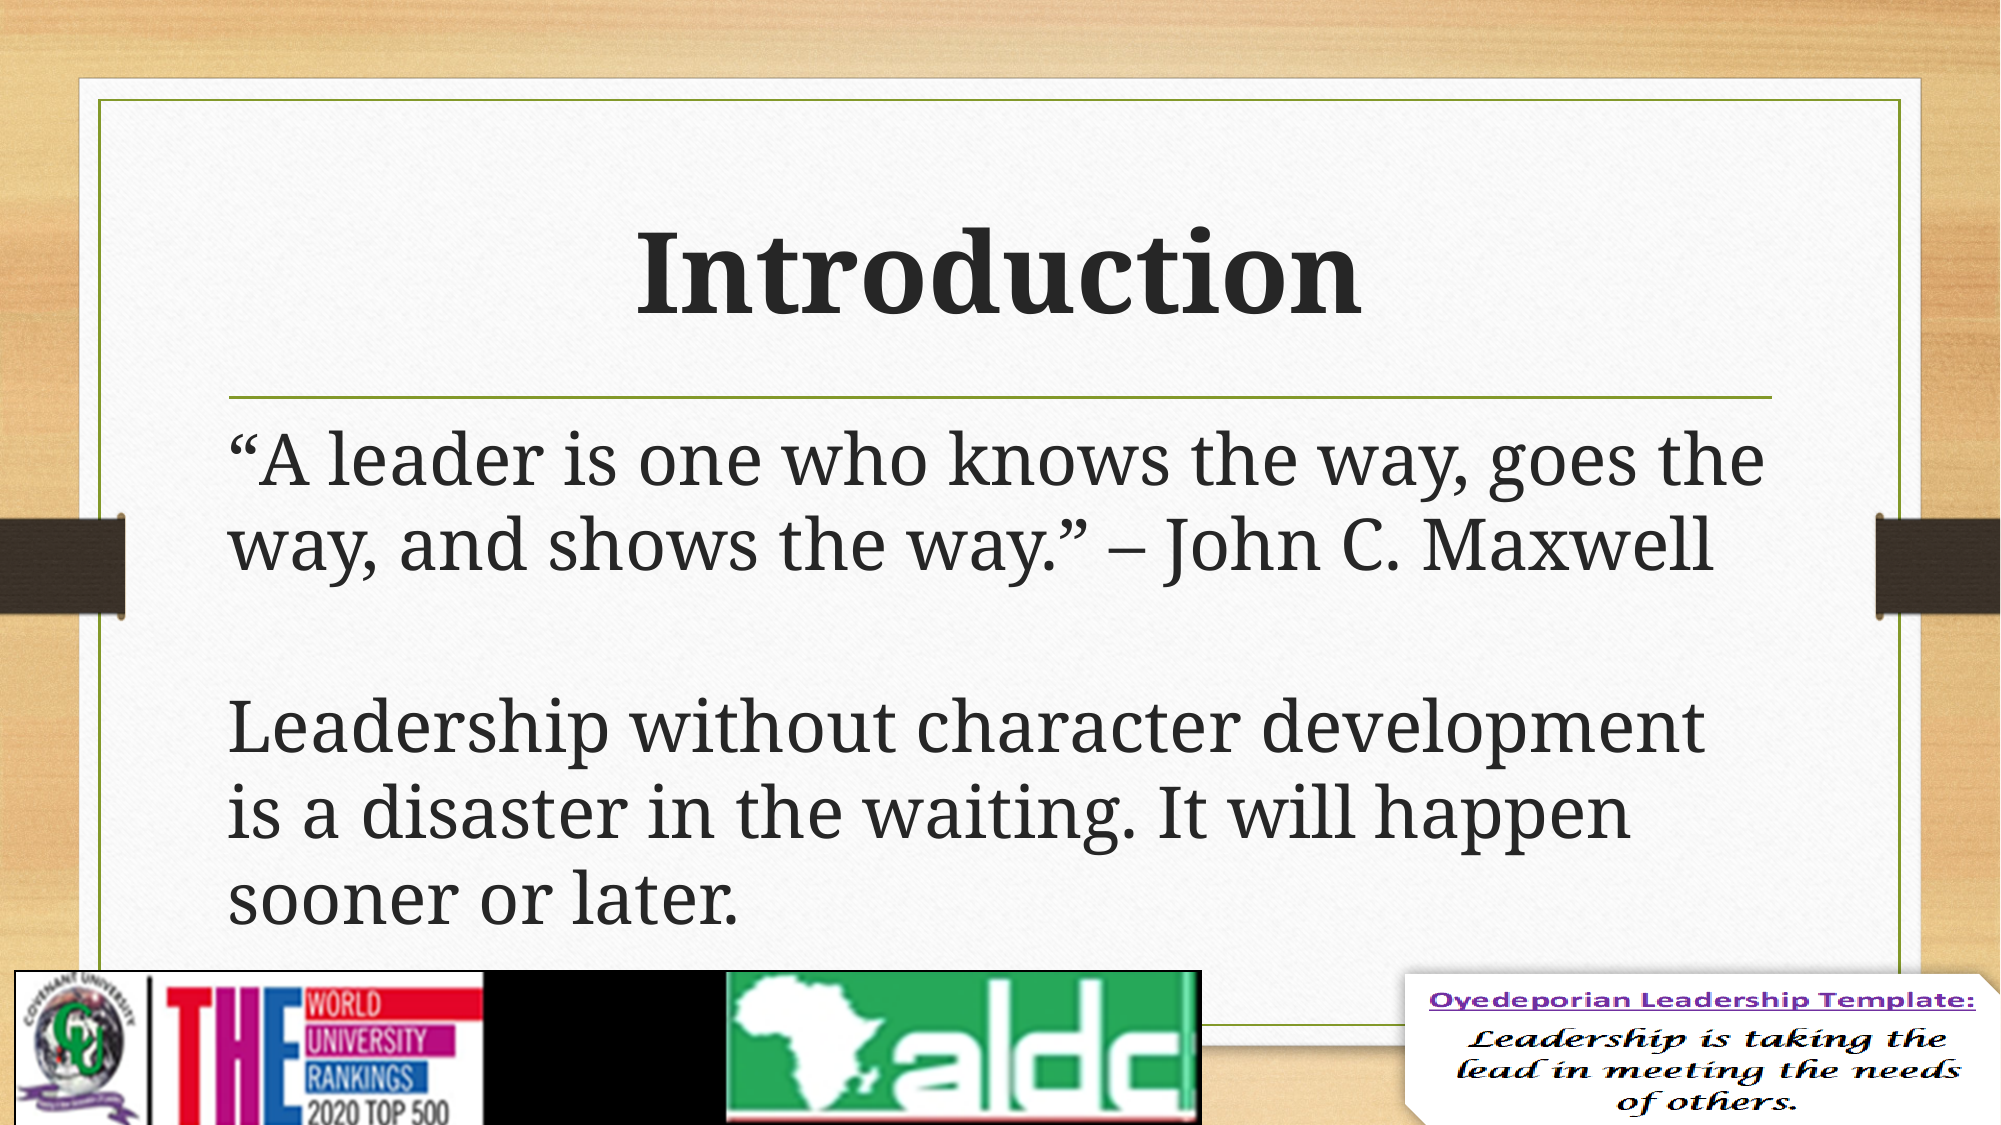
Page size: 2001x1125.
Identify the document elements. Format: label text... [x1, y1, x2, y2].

title Introduction [212, 161, 1788, 375]
picture [0, 0, 2001, 1125]
list “A leader is one who knows the way, goes the way, and shows the way.” – John C. Maxwell Leadership without character development is a disaster in the waiting. It will happen sooner or later. [212, 405, 1788, 951]
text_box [14, 970, 2000, 1125]
